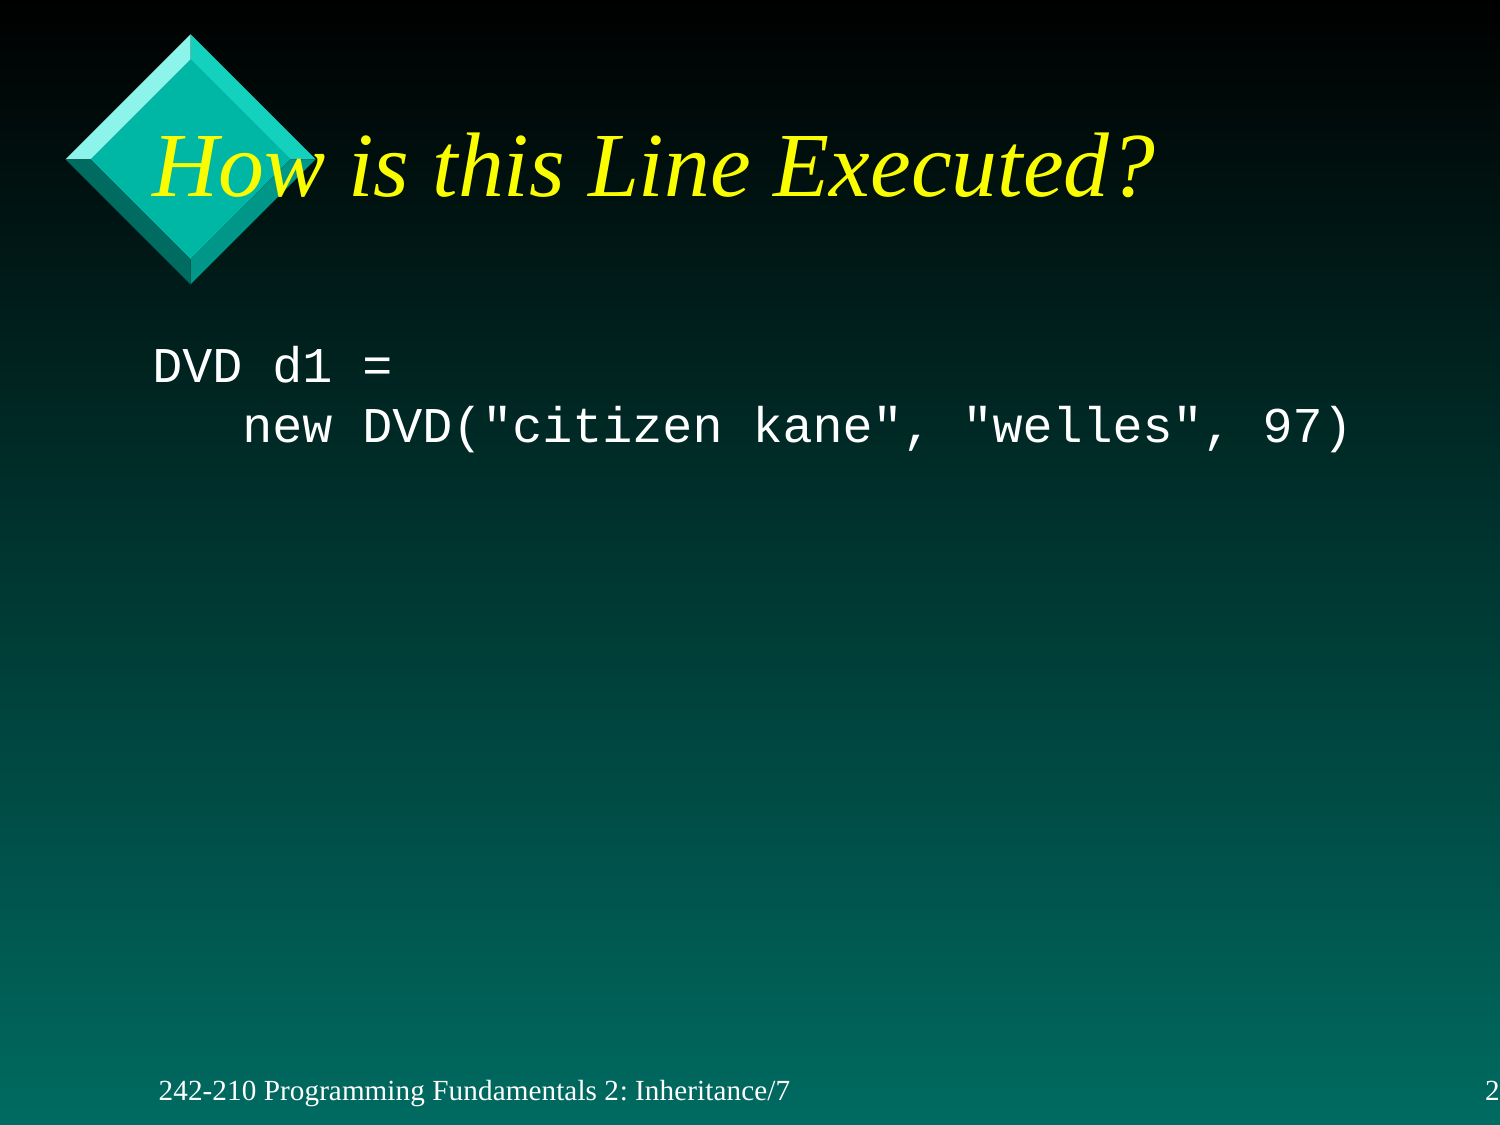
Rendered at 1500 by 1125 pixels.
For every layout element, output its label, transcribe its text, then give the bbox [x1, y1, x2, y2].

title How is this Line Executed? [136, 68, 1415, 251]
list DVD d1 = new DVD("citizen kane", "welles", 97) [136, 324, 1413, 587]
